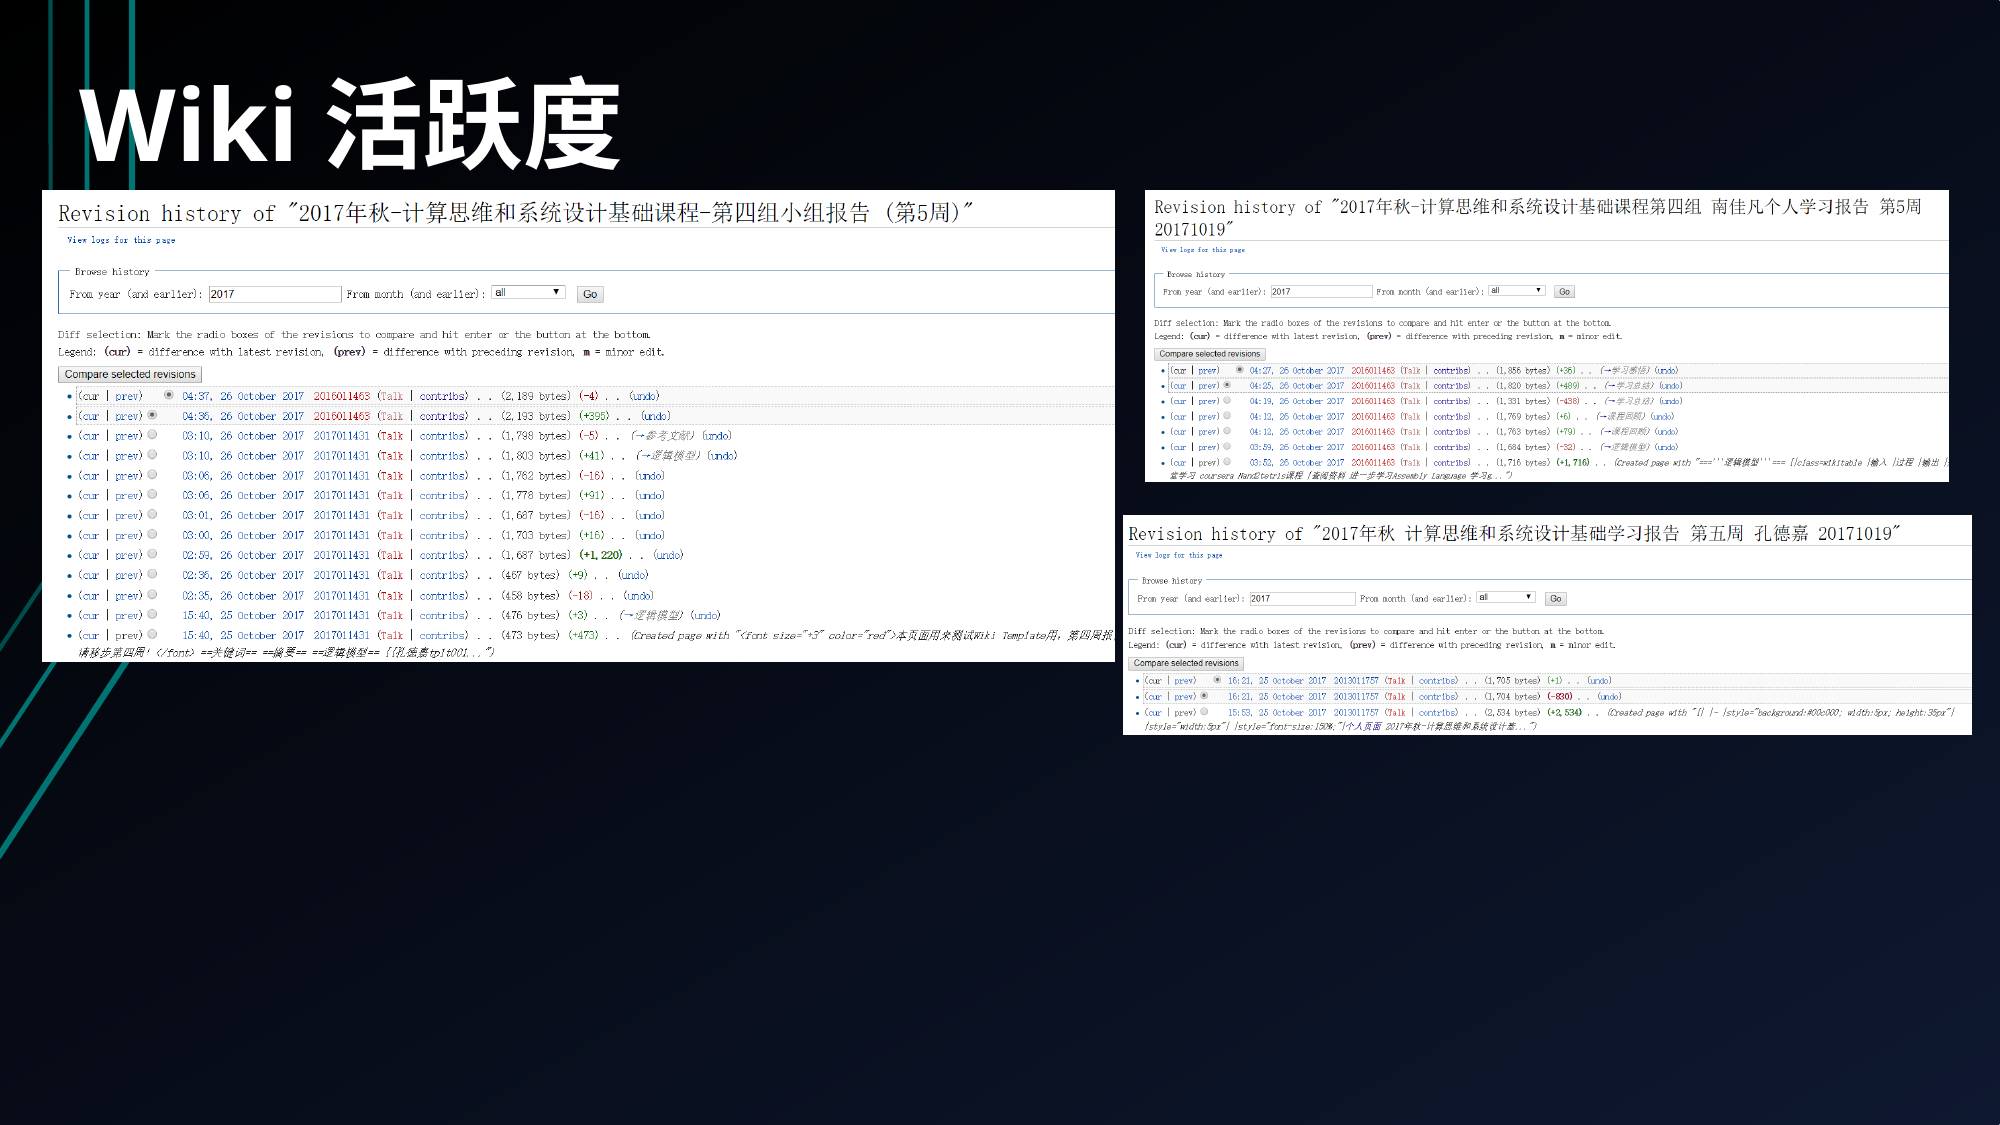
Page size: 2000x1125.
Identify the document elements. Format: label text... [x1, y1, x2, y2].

picture [1145, 189, 1950, 482]
picture [42, 190, 1115, 662]
text_box Wiki活跃度 [64, 54, 638, 187]
picture [1122, 514, 1972, 735]
